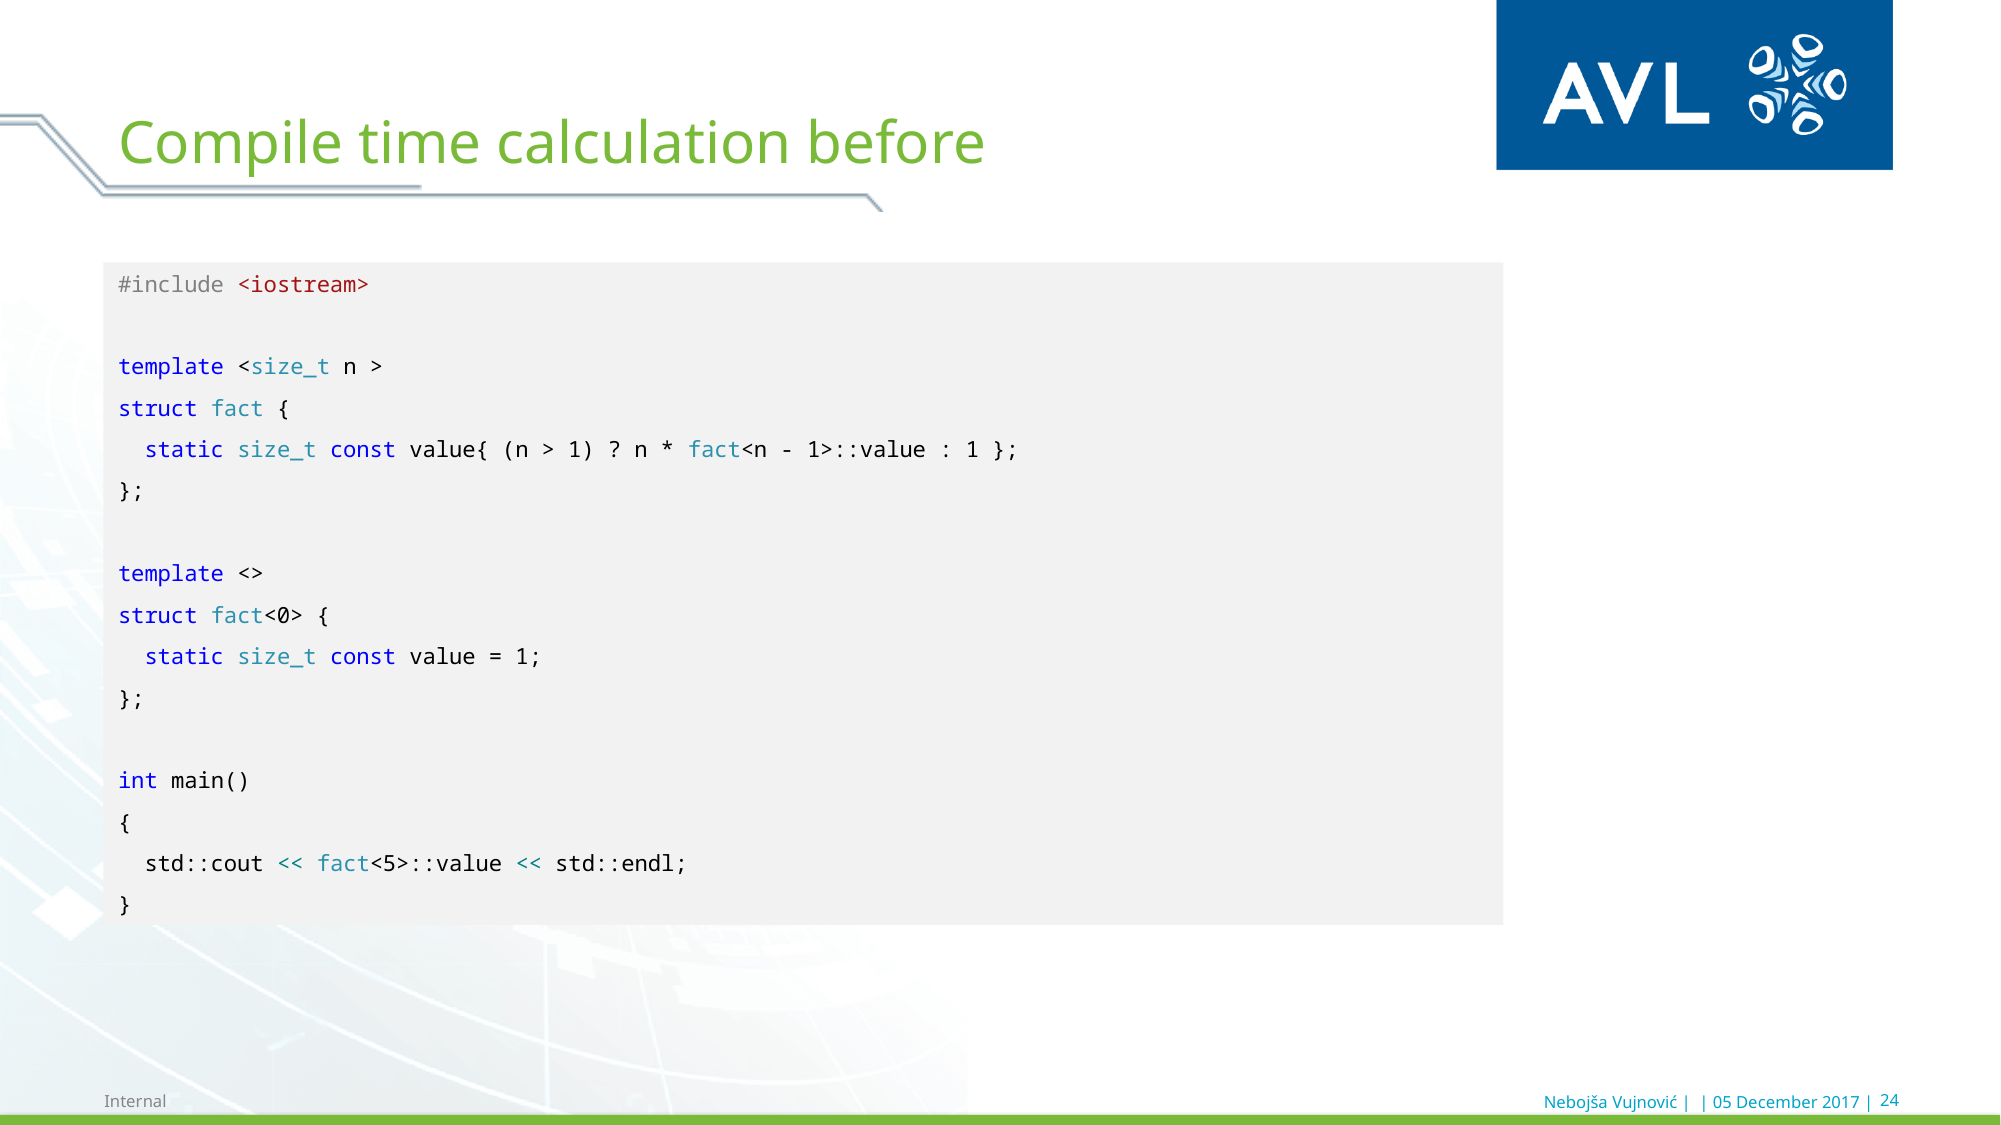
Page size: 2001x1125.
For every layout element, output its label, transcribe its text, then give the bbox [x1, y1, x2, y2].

picture [0, 0, 2001, 1125]
title Compile time calculation before [103, 66, 1473, 177]
text_box #include <iostream> template <size_t n > struct fact { static size_t const value{ (n > 1) ? n * fact<n - 1>::value : 1 }; }; template <> struct fact<0> { static size_t const value = 1; }; int main() { std::cout << fact<5>::value << std::endl; } [103, 262, 1504, 925]
